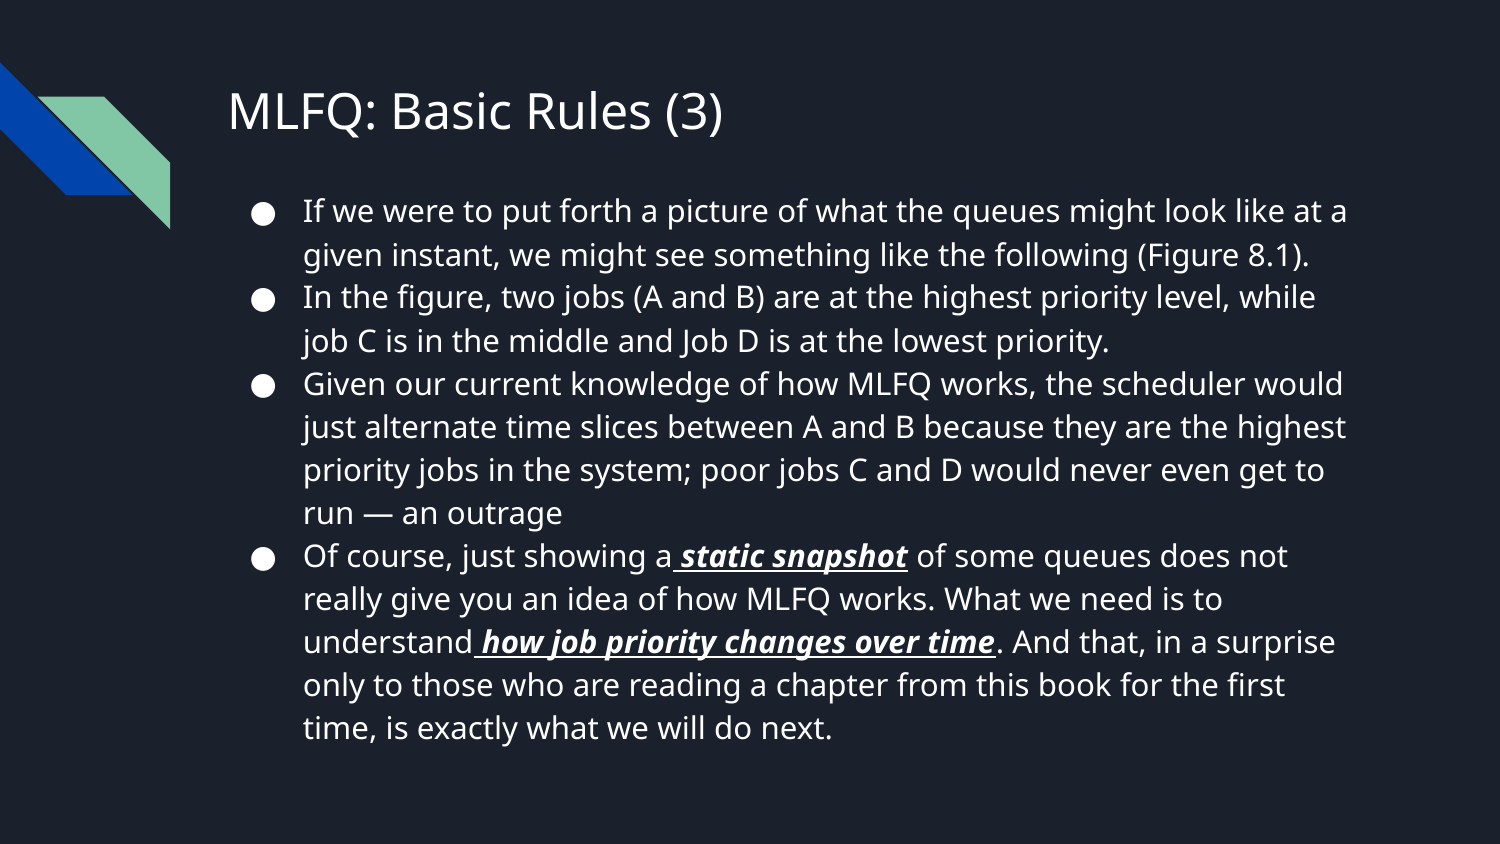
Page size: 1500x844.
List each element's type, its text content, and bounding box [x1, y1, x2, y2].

title MLFQ: Basic Rules (3) [212, 64, 1368, 171]
list If we were to put forth a picture of what the queues might look like at a given instant, we might see something like the following (Figure 8.1). In the figure, two jobs (A and B) are at the highest priority level, while job C is in the middle and Job D is at the lowest priority. Given our current knowledge of how MLFQ works, the scheduler would just alternate time slices between A and B because they are the highest priority jobs in the system; poor jobs C and D would never even get to run — an outrage Of course, just showing a static snapshot of some queues does not really give you an idea of how MLFQ works. What we need is to understand how job priority changes over time. And that, in a surprise only to those who are reading a chapter from this book for the first time, is exactly what we will do next. [212, 171, 1368, 735]
